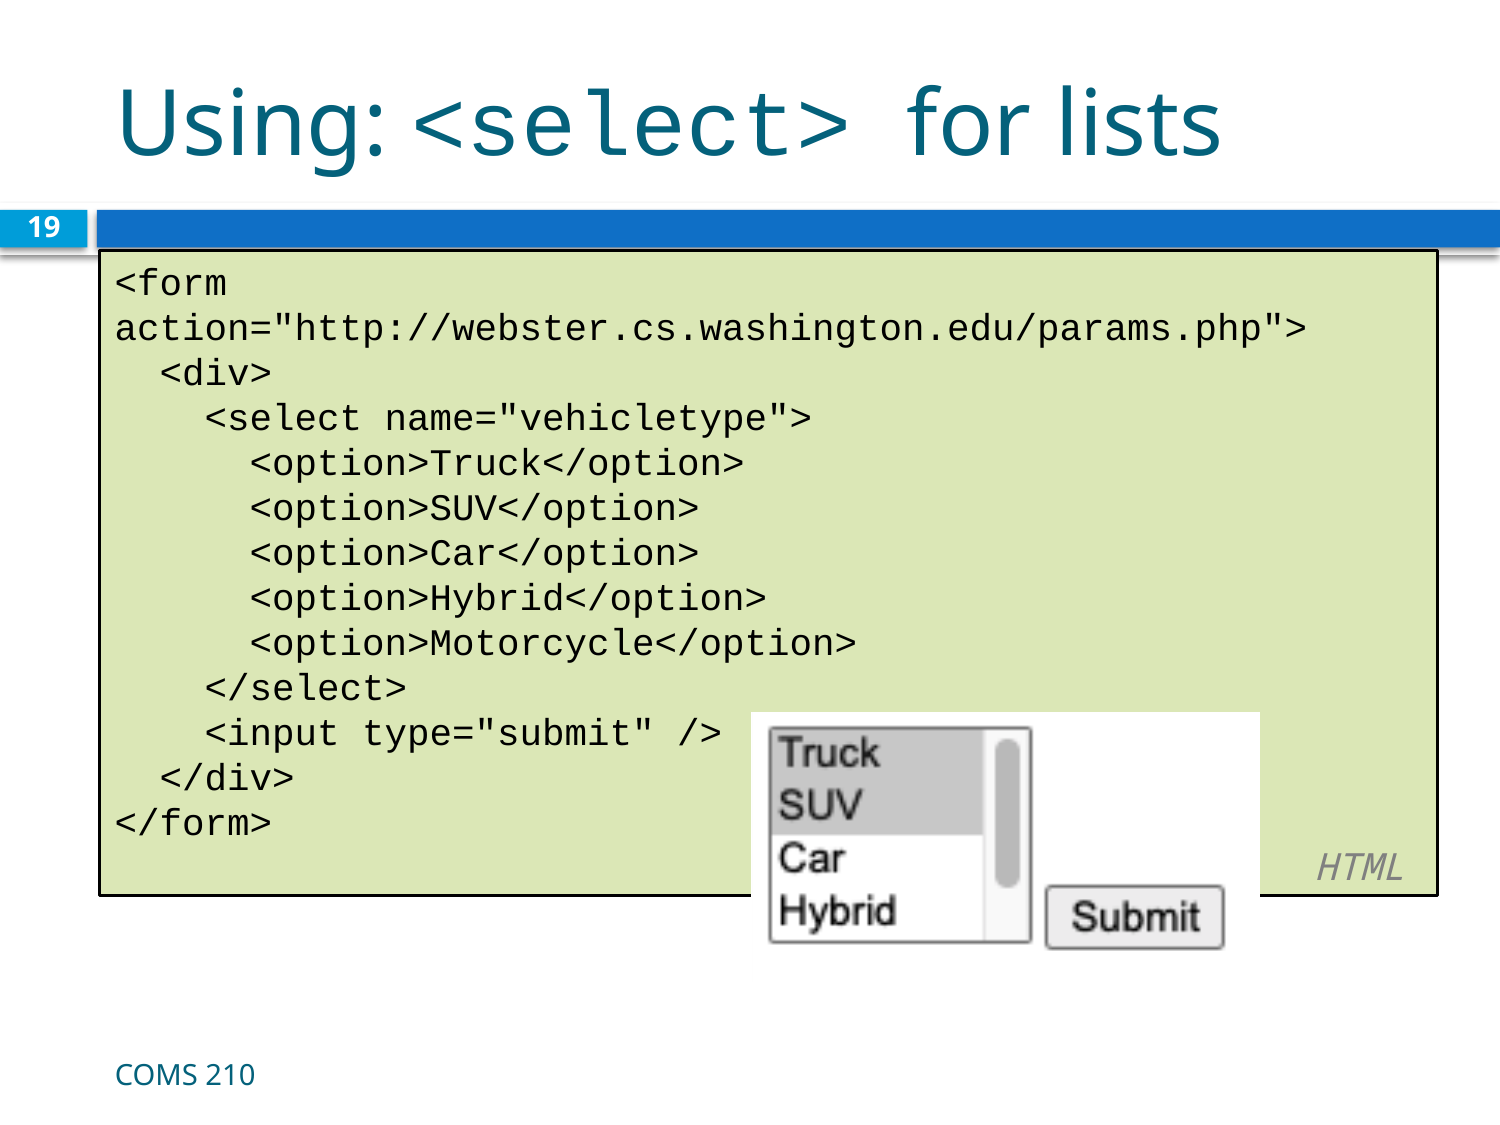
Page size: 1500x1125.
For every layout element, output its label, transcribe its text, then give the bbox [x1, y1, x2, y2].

text_box <form action="http://webster.cs.washington.edu/params.php"> <div> <select name="vehicletype"> <option>Truck</option> <option>SUV</option> <option>Car</option> <option>Hybrid</option> <option>Motorcycle</option> </select> <input type="submit" /> </div> </form> HTML [99, 250, 1438, 896]
footer COMS 210 [99, 1044, 990, 1104]
slide_number 19 [0, 208, 88, 249]
title Using: <select> for lists [100, 37, 1439, 201]
picture [751, 712, 1260, 982]
